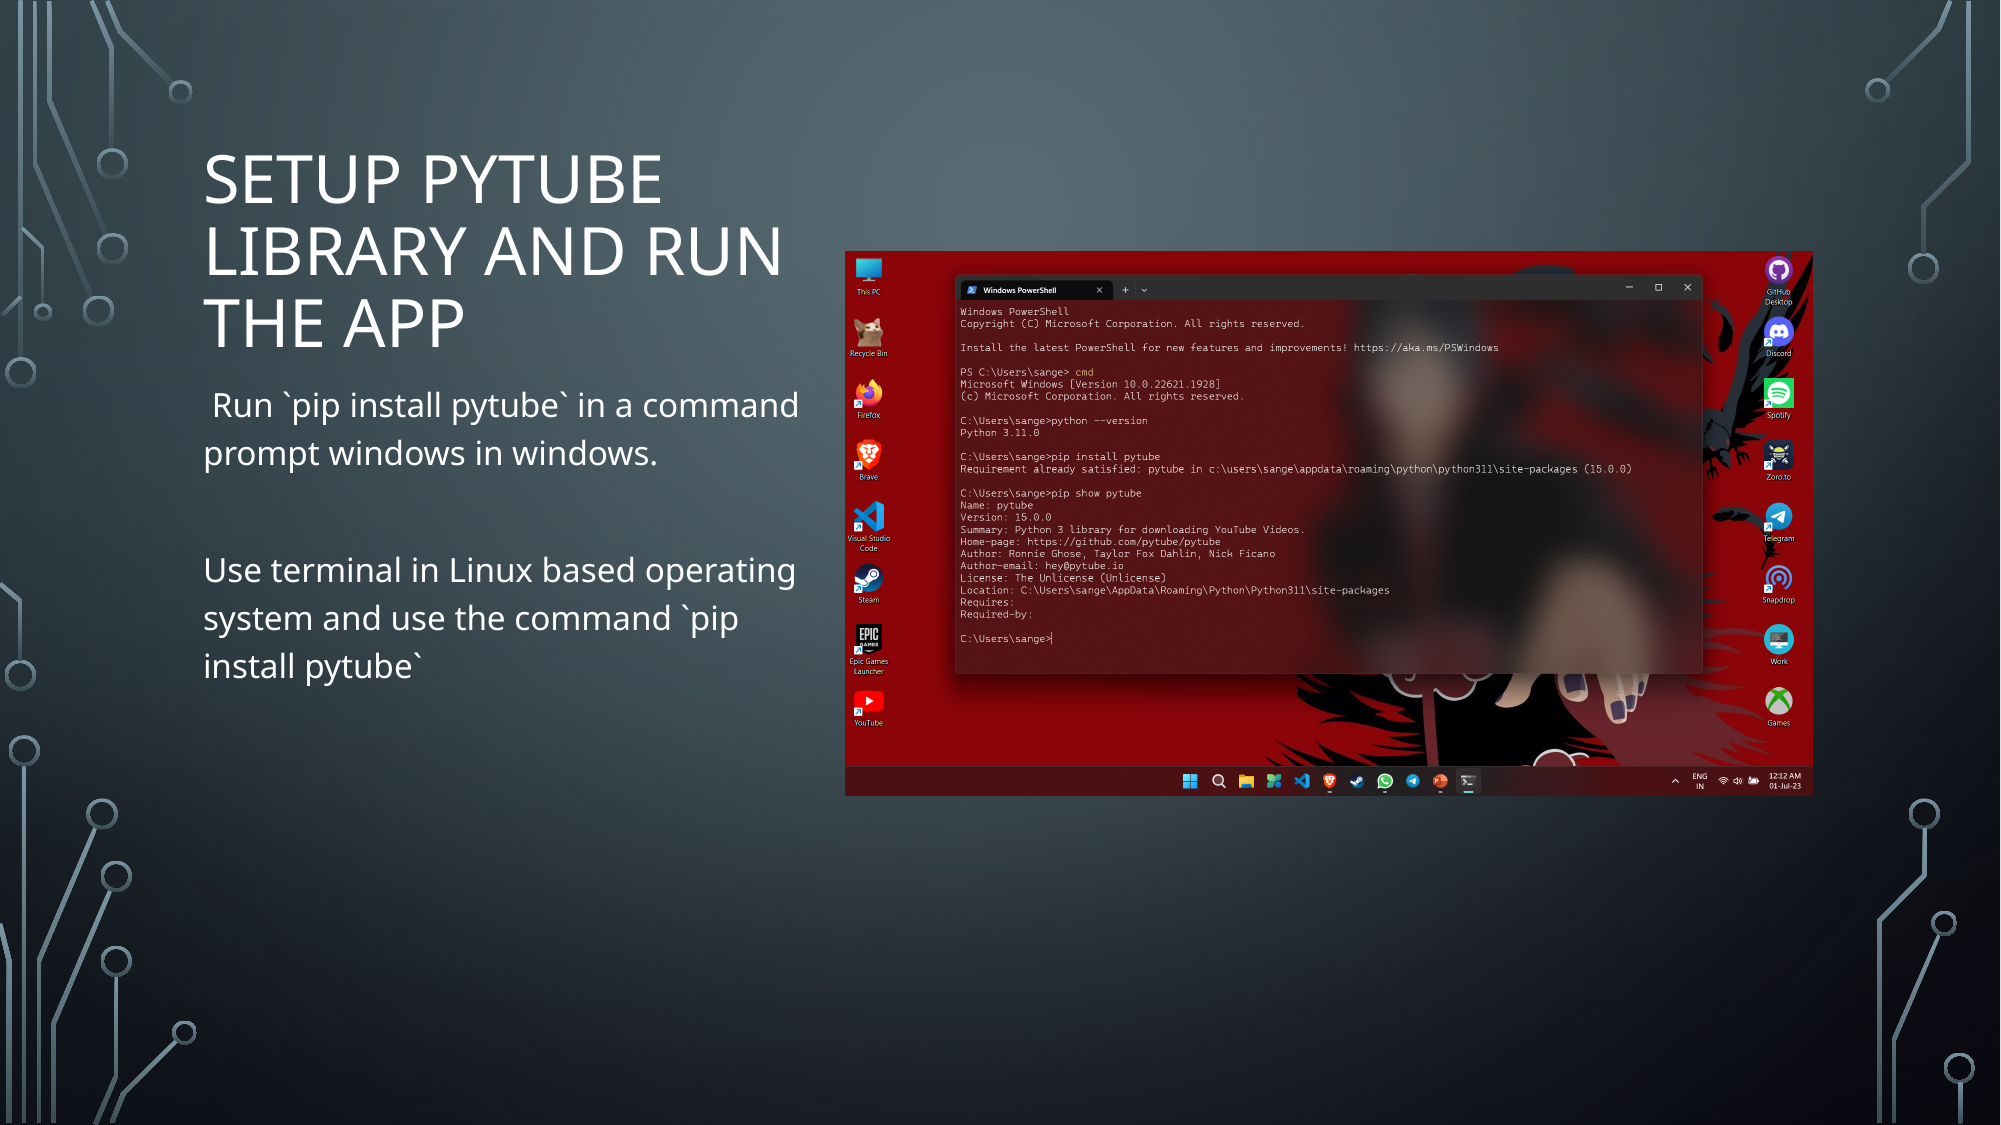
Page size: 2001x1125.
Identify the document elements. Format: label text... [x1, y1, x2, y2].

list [845, 251, 1813, 796]
list Run `pip install pytube` in a command prompt windows in windows. Use terminal in Linux based operating system and use the command `pip install pytube` [188, 369, 821, 950]
title Setup PyTube library and run the app [188, 99, 821, 369]
